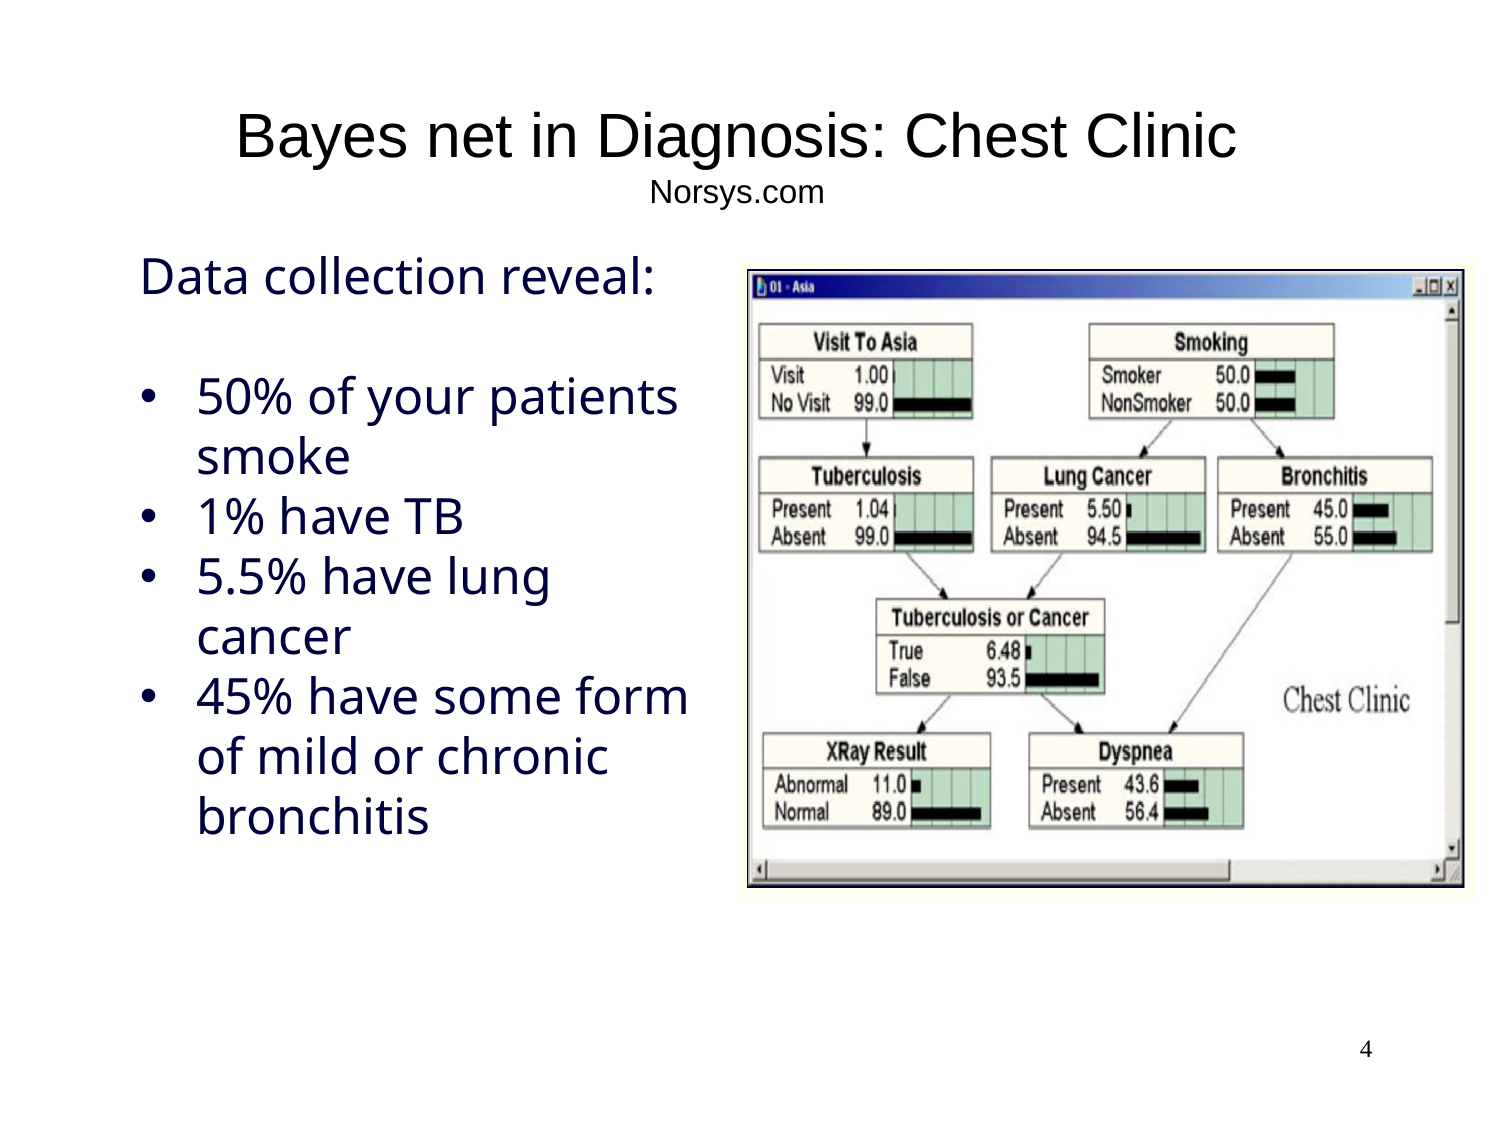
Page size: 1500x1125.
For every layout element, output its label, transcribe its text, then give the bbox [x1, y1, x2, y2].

text_box [199, 224, 1325, 1000]
text_box Bayes net in Diagnosis: Chest Clinic Norsys.com [99, 87, 1375, 238]
picture [737, 262, 1476, 903]
slide_number 4 [1074, 1024, 1388, 1101]
text_box Data collection reveal: 50% of your patients smoke 1% have TB 5.5% have lung cancer 45% have some form of mild or chronic bronchitis [124, 237, 725, 1093]
